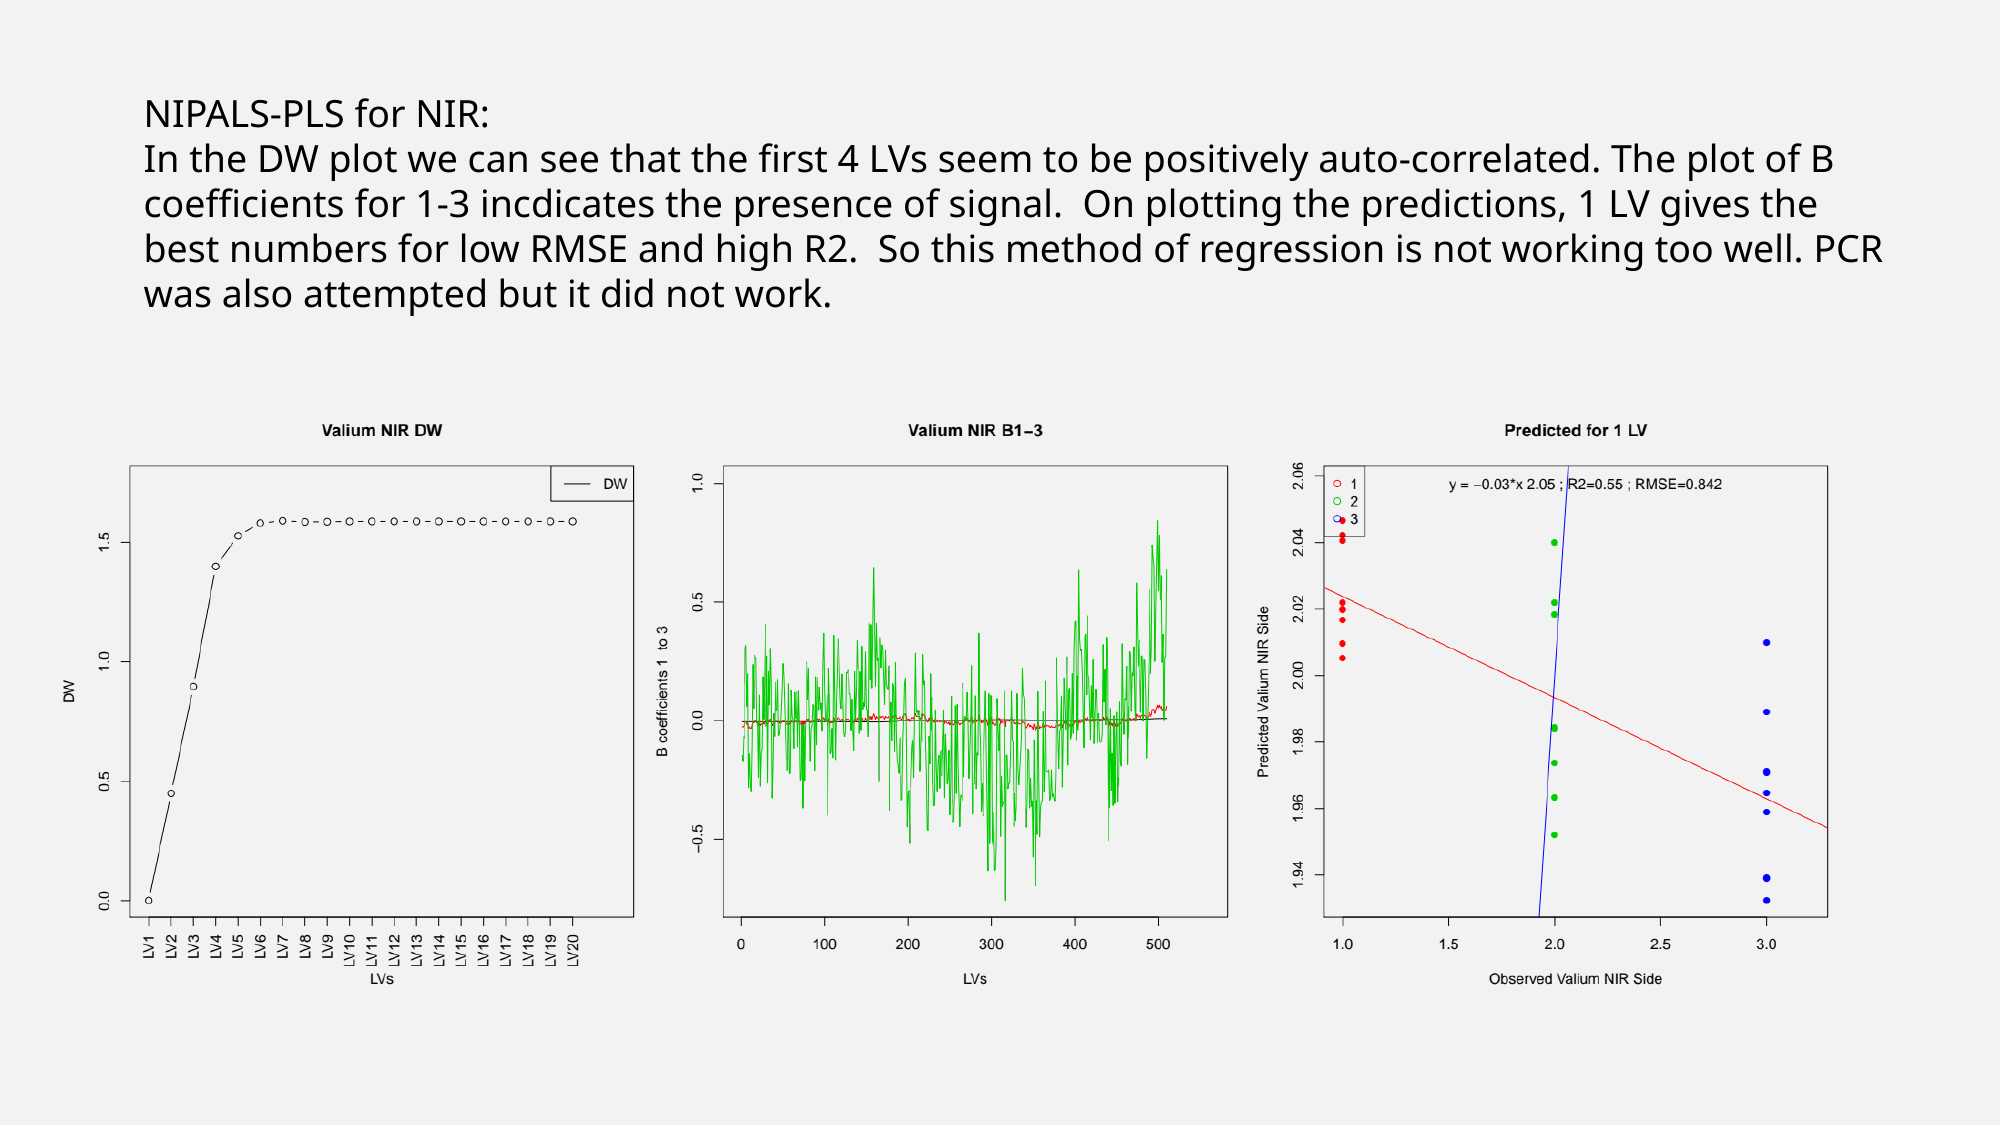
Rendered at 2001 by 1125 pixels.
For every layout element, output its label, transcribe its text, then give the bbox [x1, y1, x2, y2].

text_box NIPALS-PLS for NIR: In the DW plot we can see that the first 4 LVs seem to be positively auto-correlated. The plot of B coefficients for 1-3 incdicates the presence of signal. On plotting the predictions, 1 LV gives the best numbers for low RMSE and high R2. So this method of regression is not working too well. PCR was also attempted but it did not work. [128, 82, 1919, 323]
picture [58, 394, 1863, 1005]
